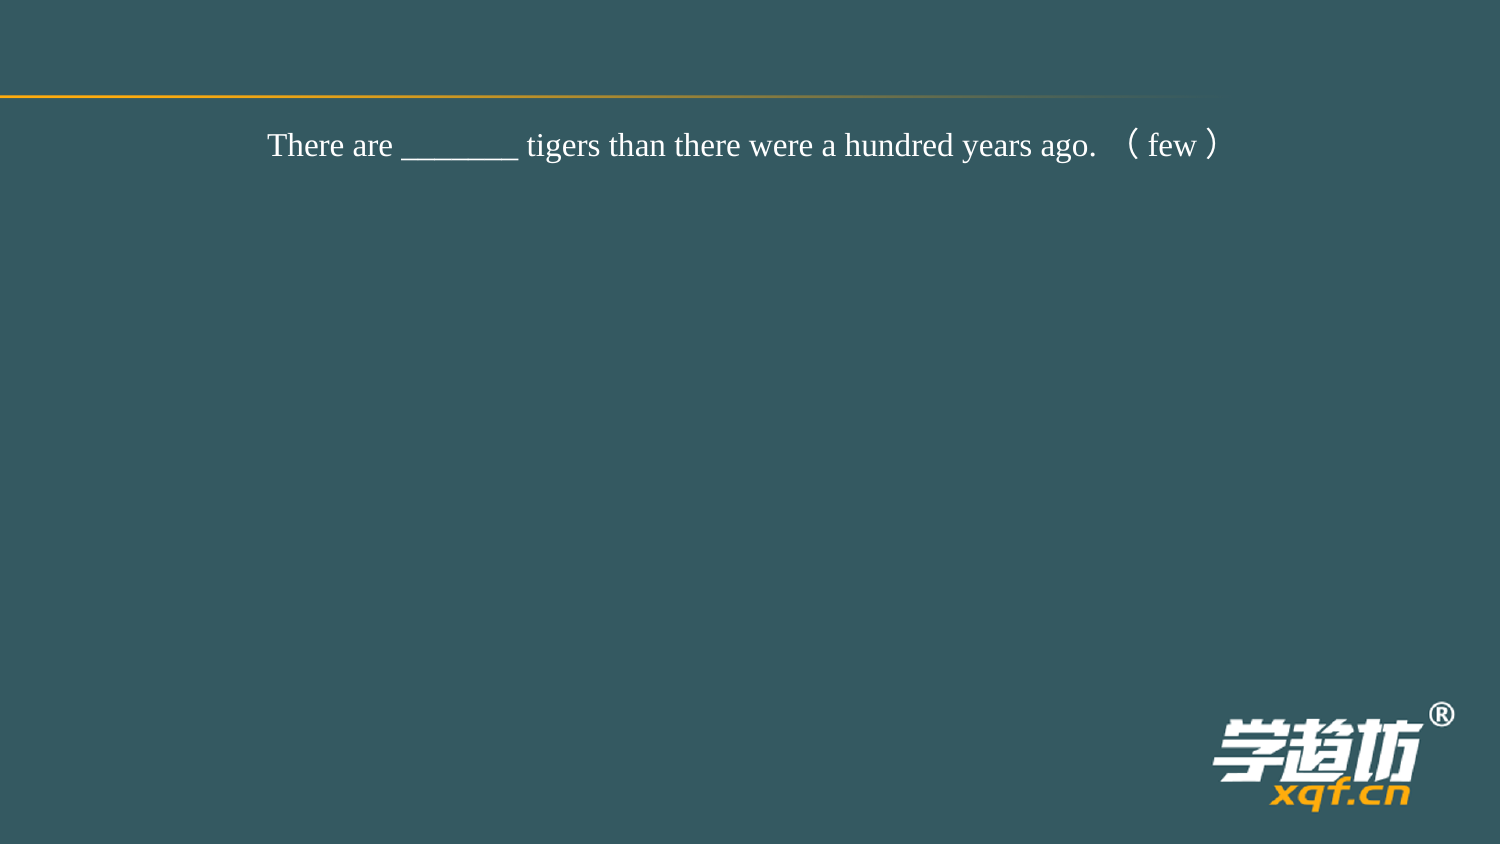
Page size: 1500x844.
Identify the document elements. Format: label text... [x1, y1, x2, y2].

text_box There are _______ tigers than there were a hundred years ago.（few） [252, 70, 1254, 171]
picture [0, 0, 1500, 844]
